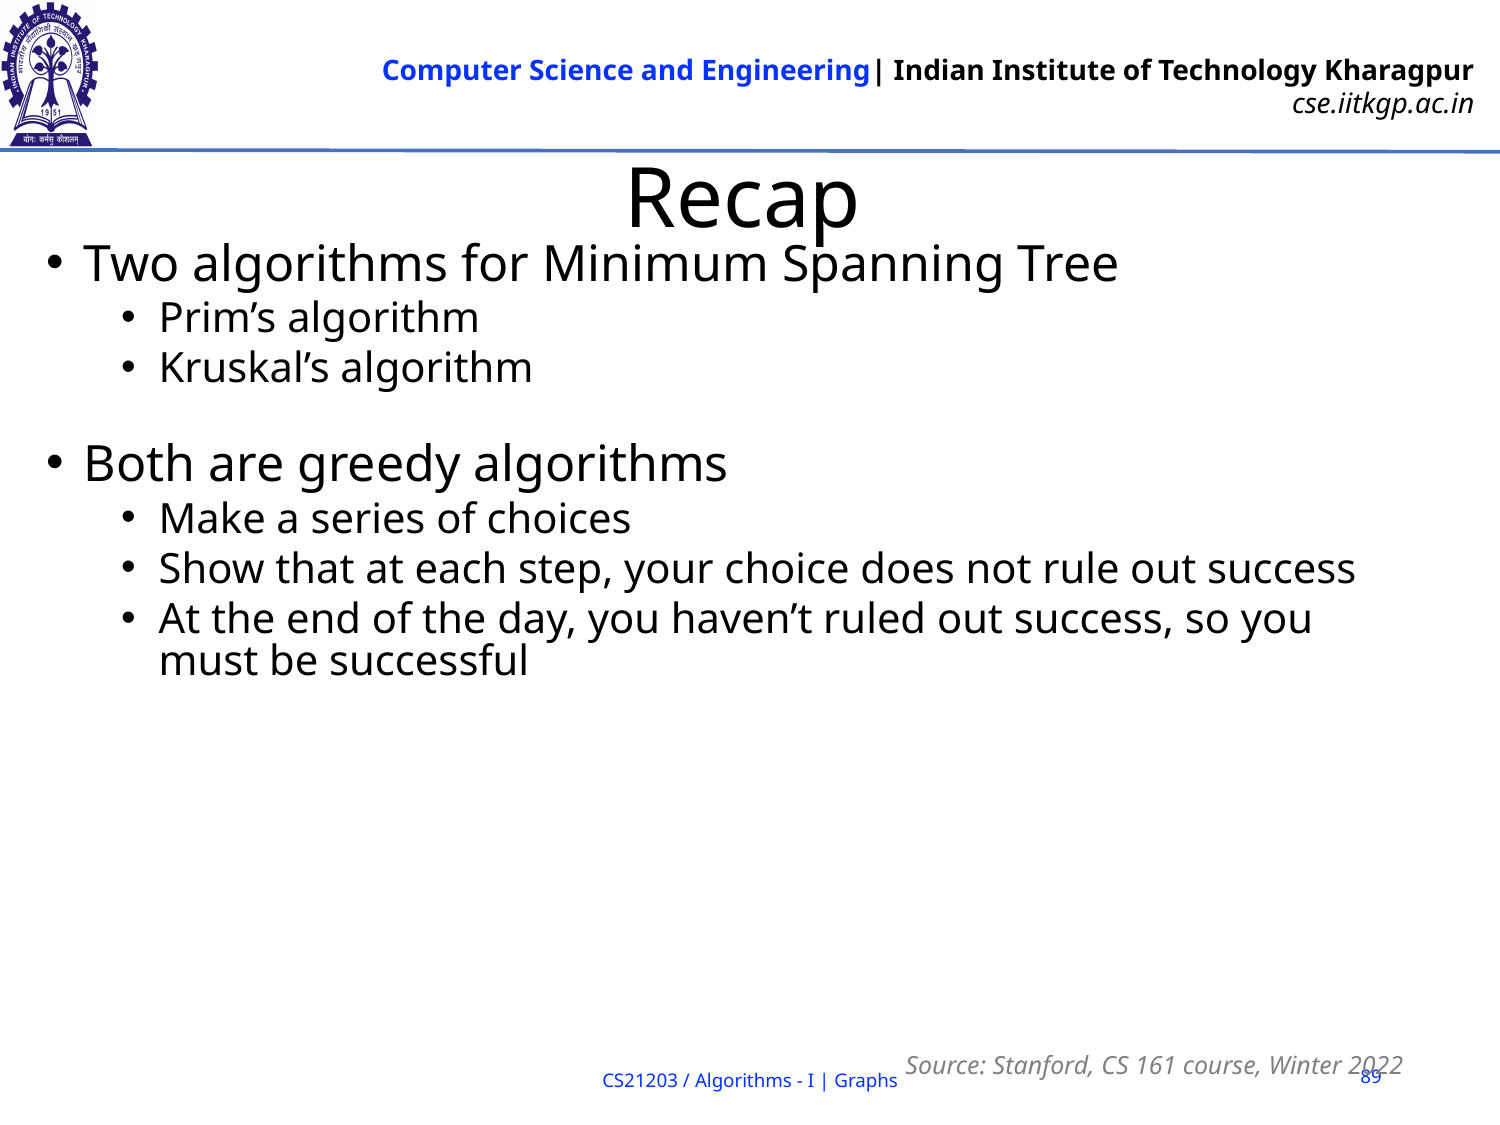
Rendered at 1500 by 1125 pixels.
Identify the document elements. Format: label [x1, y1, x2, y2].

text_box [890, 1040, 1495, 1075]
picture [1, 2, 98, 147]
footer [247, 1050, 1253, 1111]
slide_number [1323, 1075, 1397, 1107]
text_box [31, 242, 1437, 763]
title [47, 98, 1437, 242]
